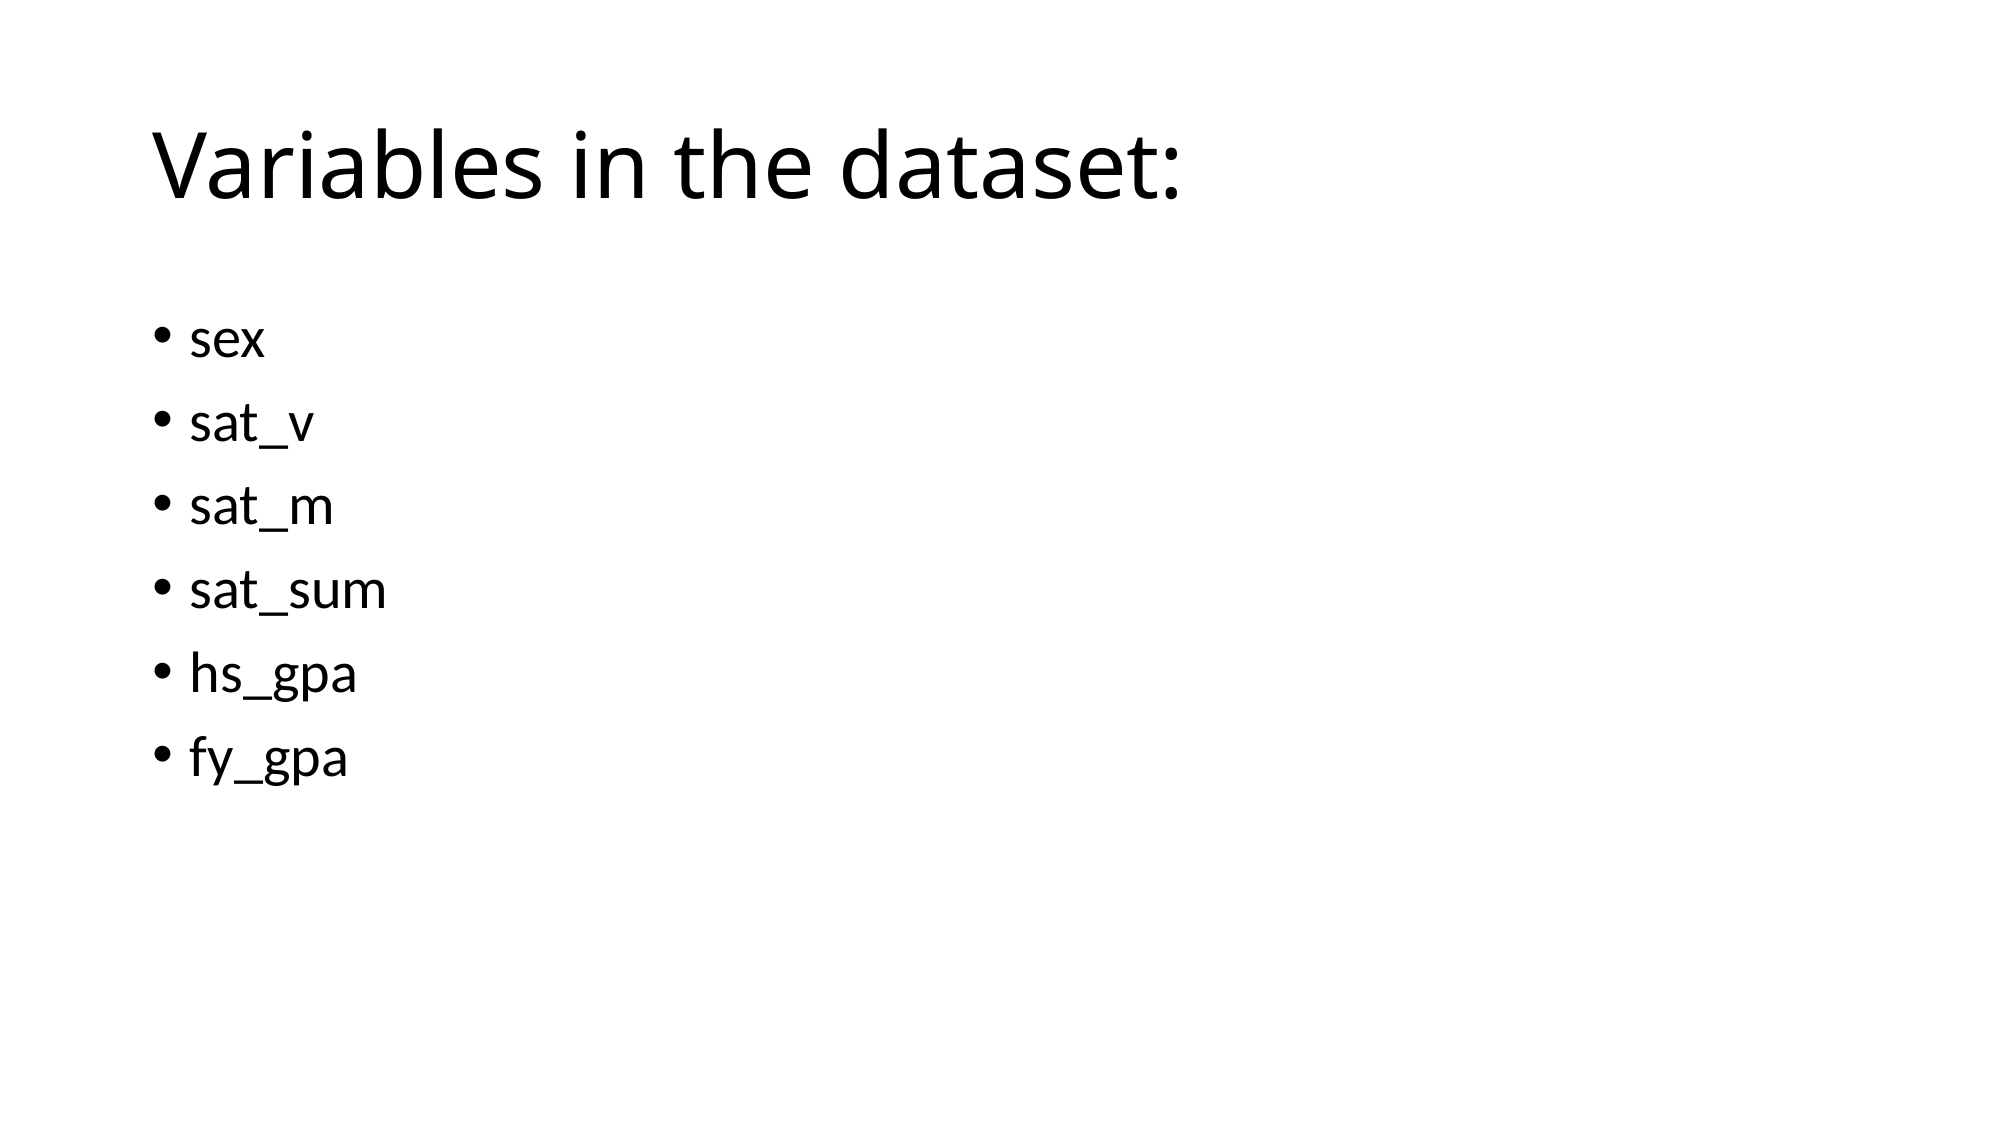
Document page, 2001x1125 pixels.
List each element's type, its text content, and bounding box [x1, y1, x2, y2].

list sex sat_v sat_m sat_sum hs_gpa fy_gpa [137, 299, 1863, 1014]
title Variables in the dataset: [137, 59, 1863, 278]
